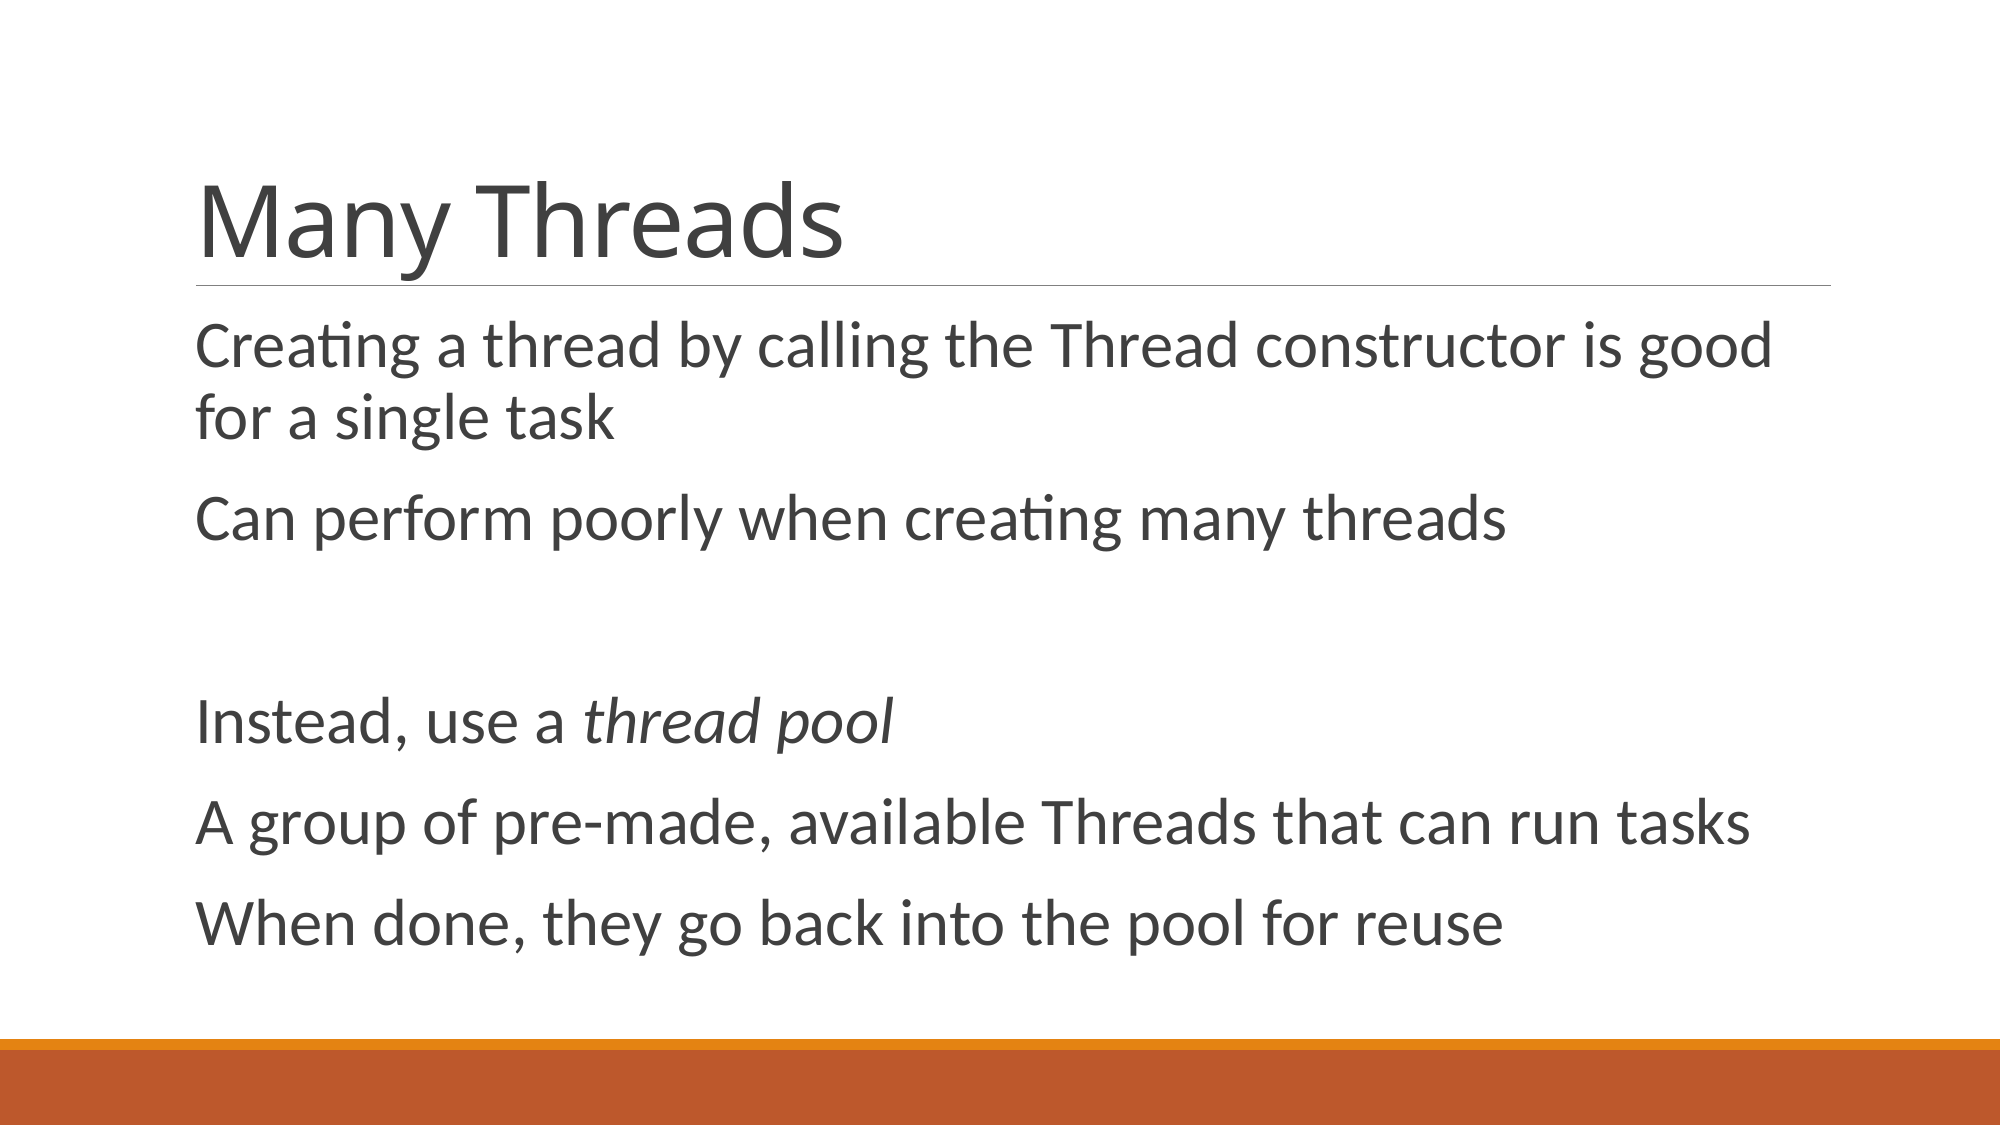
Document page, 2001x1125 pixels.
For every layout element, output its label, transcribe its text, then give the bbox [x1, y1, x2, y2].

title Many Threads [180, 47, 1830, 285]
list Creating a thread by calling the Thread constructor is good for a single task Can perform poorly when creating many threads Instead, use a thread pool A group of pre-made, available Threads that can run tasks When done, they go back into the pool for reuse [180, 302, 1830, 963]
